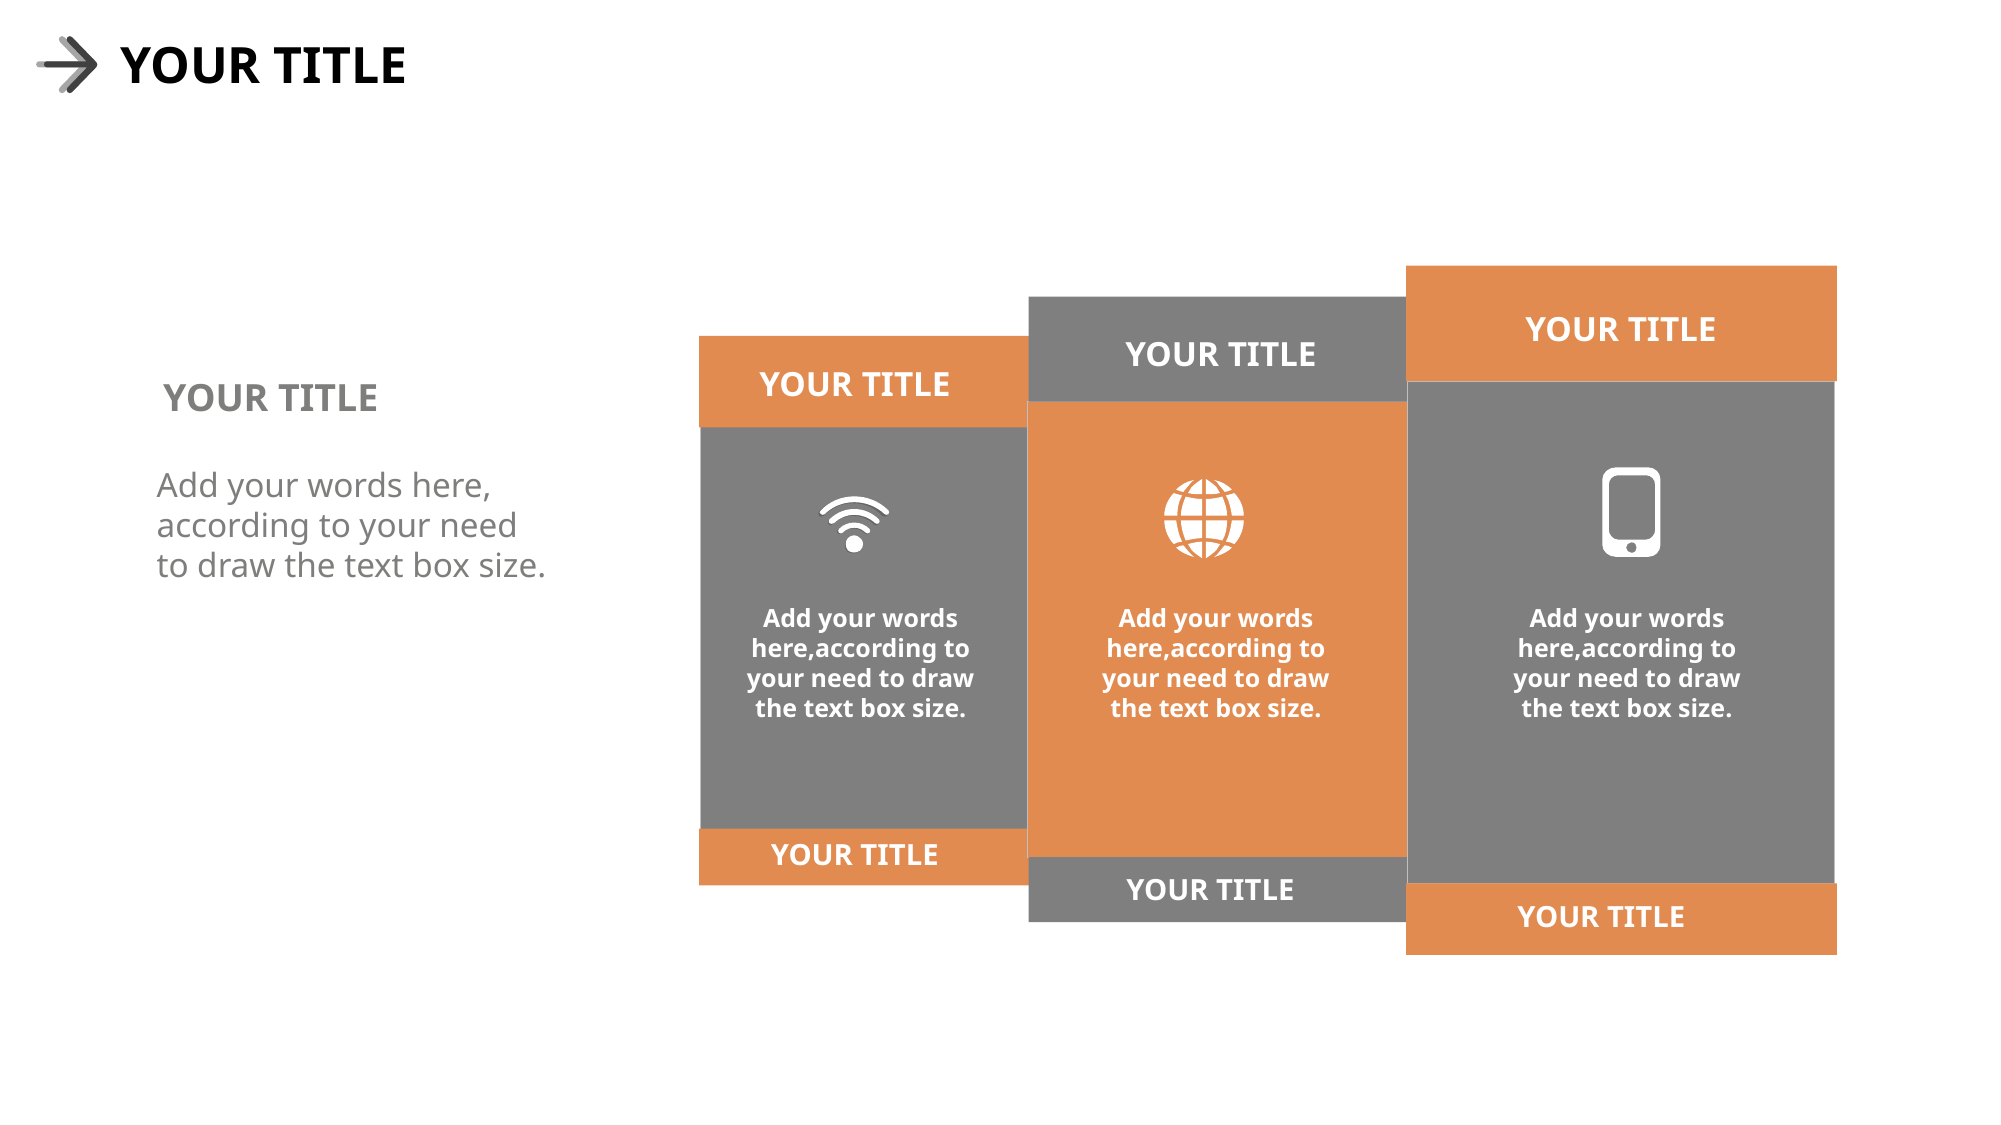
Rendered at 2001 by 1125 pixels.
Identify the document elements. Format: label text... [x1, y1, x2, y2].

text_box [1164, 520, 1183, 545]
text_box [818, 491, 890, 555]
text_box [1214, 545, 1232, 558]
text_box [1164, 493, 1183, 516]
text_box [1602, 467, 1661, 557]
text_box YOUR TITLE [141, 366, 400, 427]
text_box [699, 828, 1028, 886]
text_box [1407, 382, 1835, 883]
text_box YOUR TITLE [725, 829, 984, 879]
text_box [1176, 480, 1194, 492]
text_box [1214, 480, 1232, 492]
text_box [1188, 541, 1203, 559]
text_box [1027, 401, 1407, 858]
text_box [1205, 520, 1228, 541]
text_box [1180, 496, 1203, 516]
text_box [1406, 883, 1837, 955]
text_box Add your words here,according to your need to draw the text box size. [725, 595, 996, 730]
text_box YOUR TITLE [105, 25, 556, 101]
text_box [57, 69, 83, 95]
text_box YOUR TITLE [1492, 300, 1750, 356]
text_box [700, 428, 1027, 828]
text_box [1028, 296, 1407, 402]
text_box Add your words here, according to your need to draw the text box size. [141, 457, 624, 592]
text_box [1205, 478, 1221, 495]
text_box [1225, 520, 1244, 545]
text_box [1028, 857, 1407, 923]
text_box Add your words here,according to your need to draw the text box size. [1081, 595, 1351, 730]
text_box YOUR TITLE [1081, 864, 1340, 914]
text_box YOUR TITLE [1472, 891, 1731, 941]
text_box [1188, 478, 1203, 495]
text_box [1225, 493, 1244, 516]
text_box [57, 35, 82, 60]
text_box YOUR TITLE [1092, 325, 1350, 381]
text_box [35, 60, 45, 69]
text_box [1180, 520, 1203, 541]
text_box [1176, 545, 1194, 558]
text_box YOUR TITLE [725, 355, 984, 411]
text_box Add your words here,according to your need to draw the text box size. [1492, 595, 1763, 730]
text_box [1205, 541, 1221, 559]
text_box [1406, 265, 1837, 382]
text_box [1205, 496, 1228, 516]
text_box [699, 335, 1028, 428]
text_box [42, 35, 99, 95]
